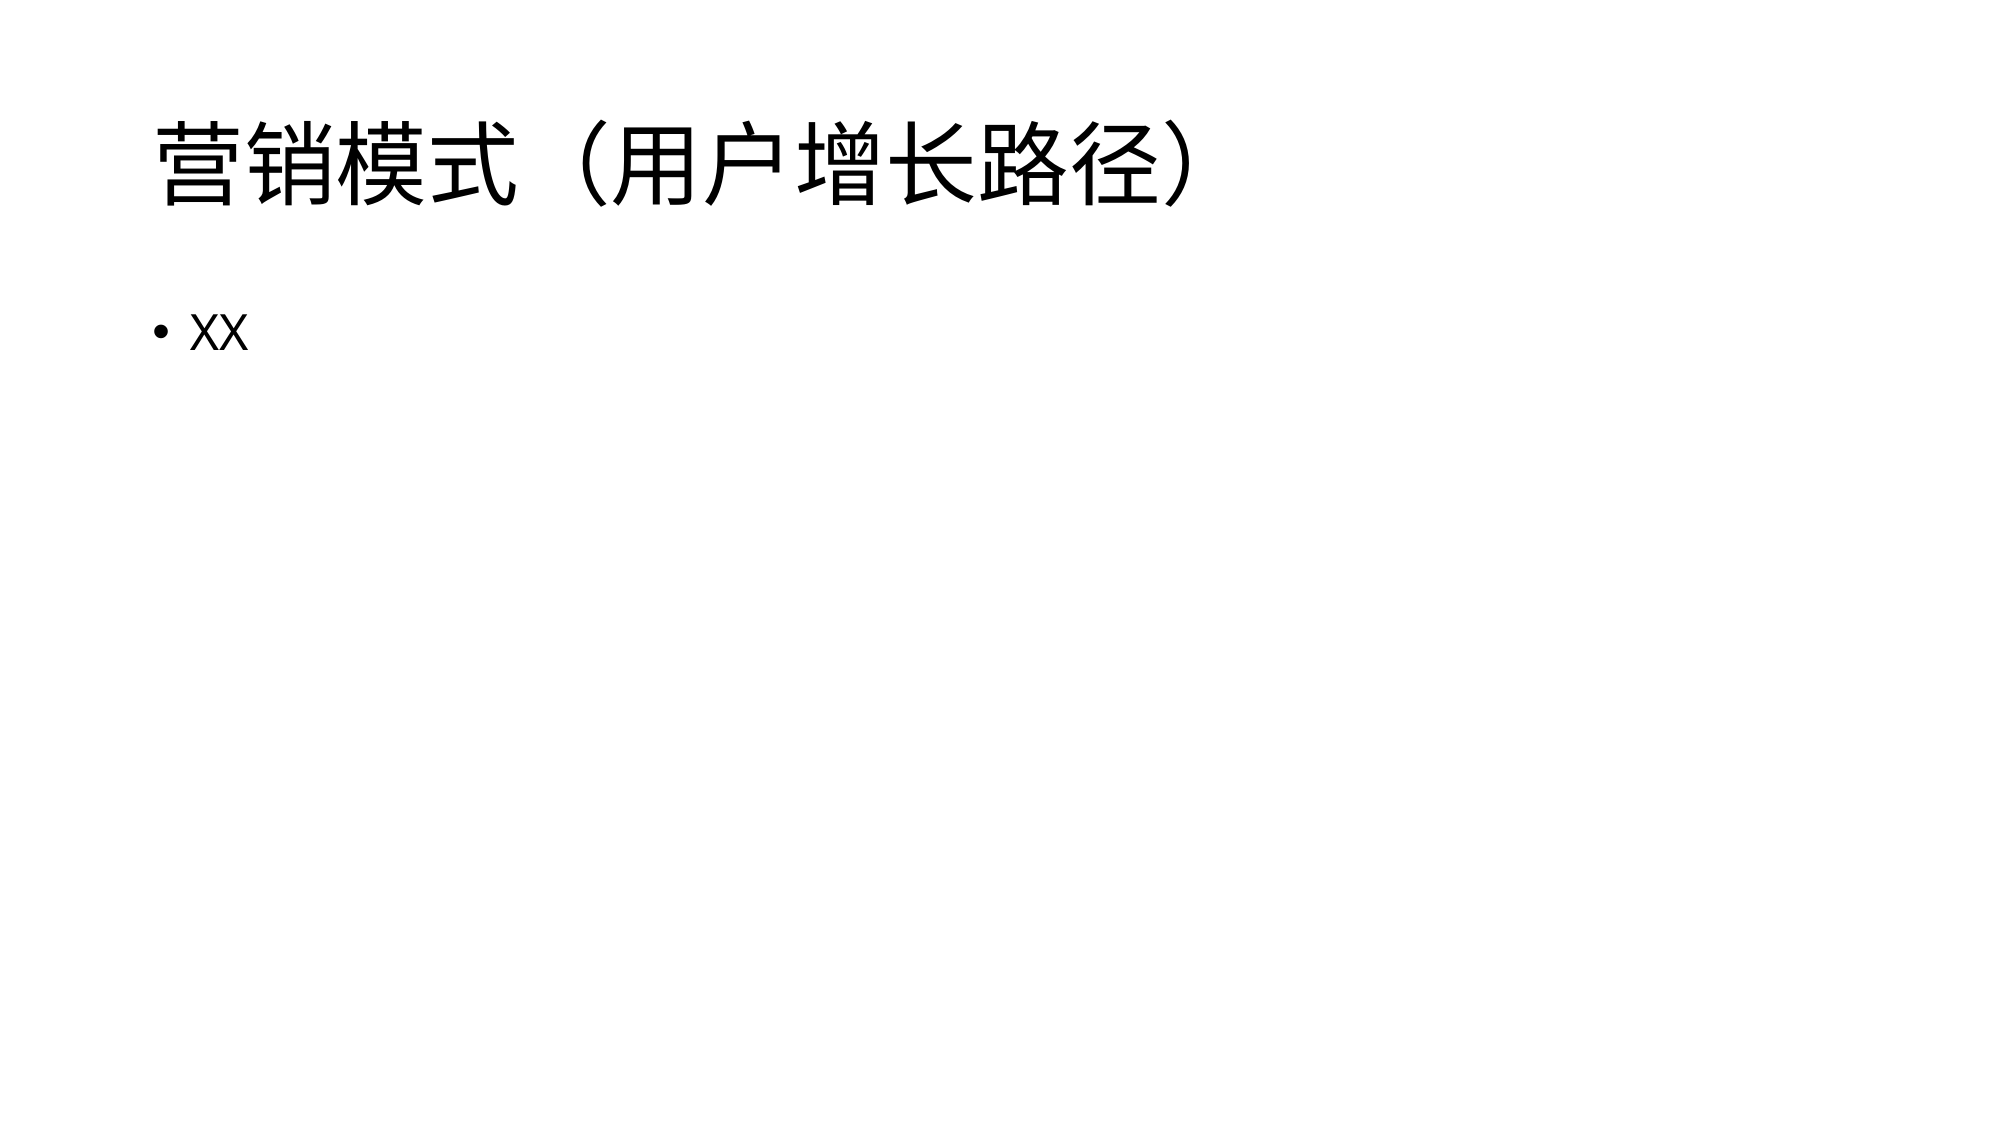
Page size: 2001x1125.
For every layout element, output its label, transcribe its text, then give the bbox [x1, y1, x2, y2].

title 营销模式（用户增长路径） [137, 59, 1863, 278]
list XX [137, 299, 1800, 1014]
